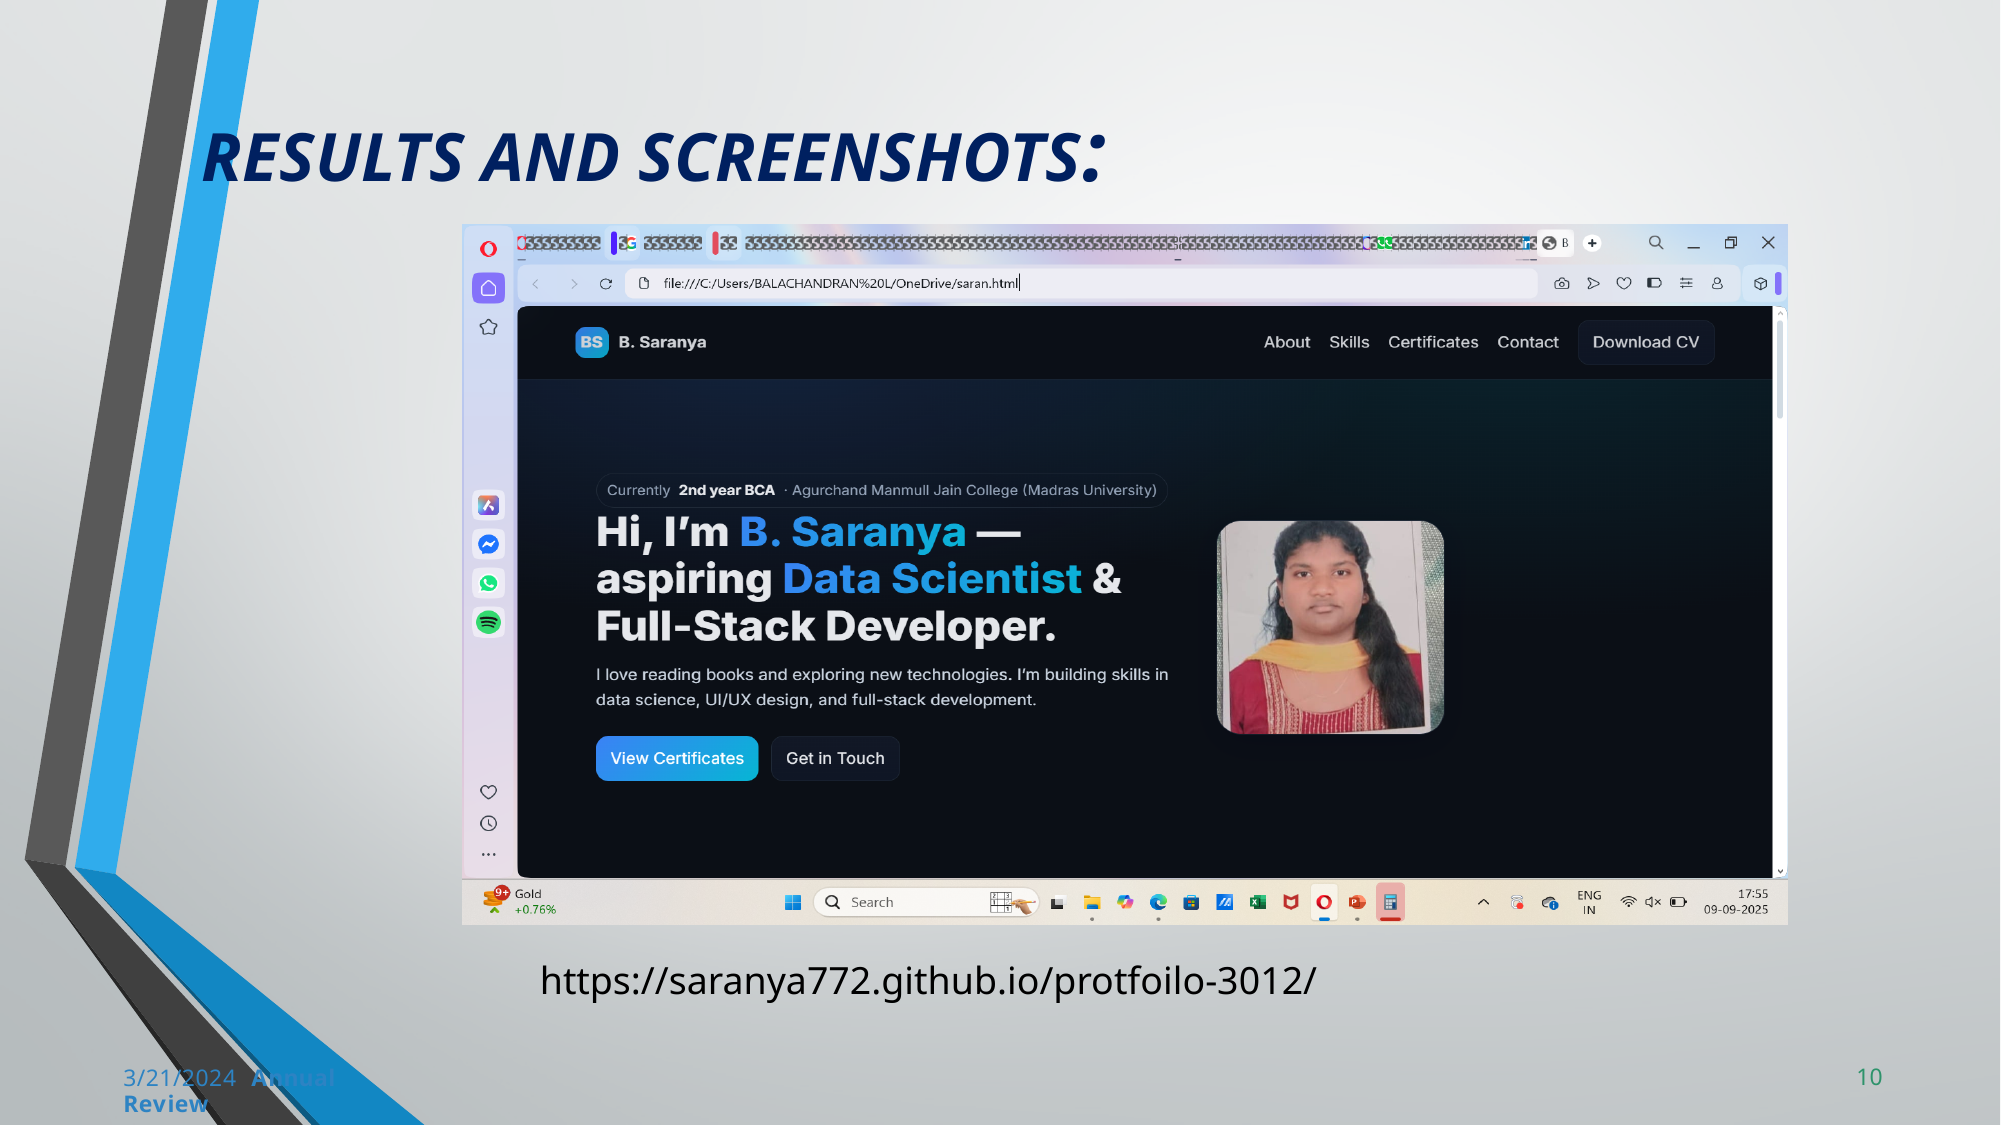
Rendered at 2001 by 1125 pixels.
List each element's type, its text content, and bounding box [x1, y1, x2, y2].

title RESULTS AND SCREENSHOTS: [0, 49, 1279, 240]
text_box 10 [1849, 1061, 1888, 1095]
text_box https://saranya772.github.io/protfoilo-3012/ [524, 949, 1681, 1010]
picture [462, 224, 1788, 926]
text_box 3/21/2024 Annual Review [123, 1063, 415, 1118]
